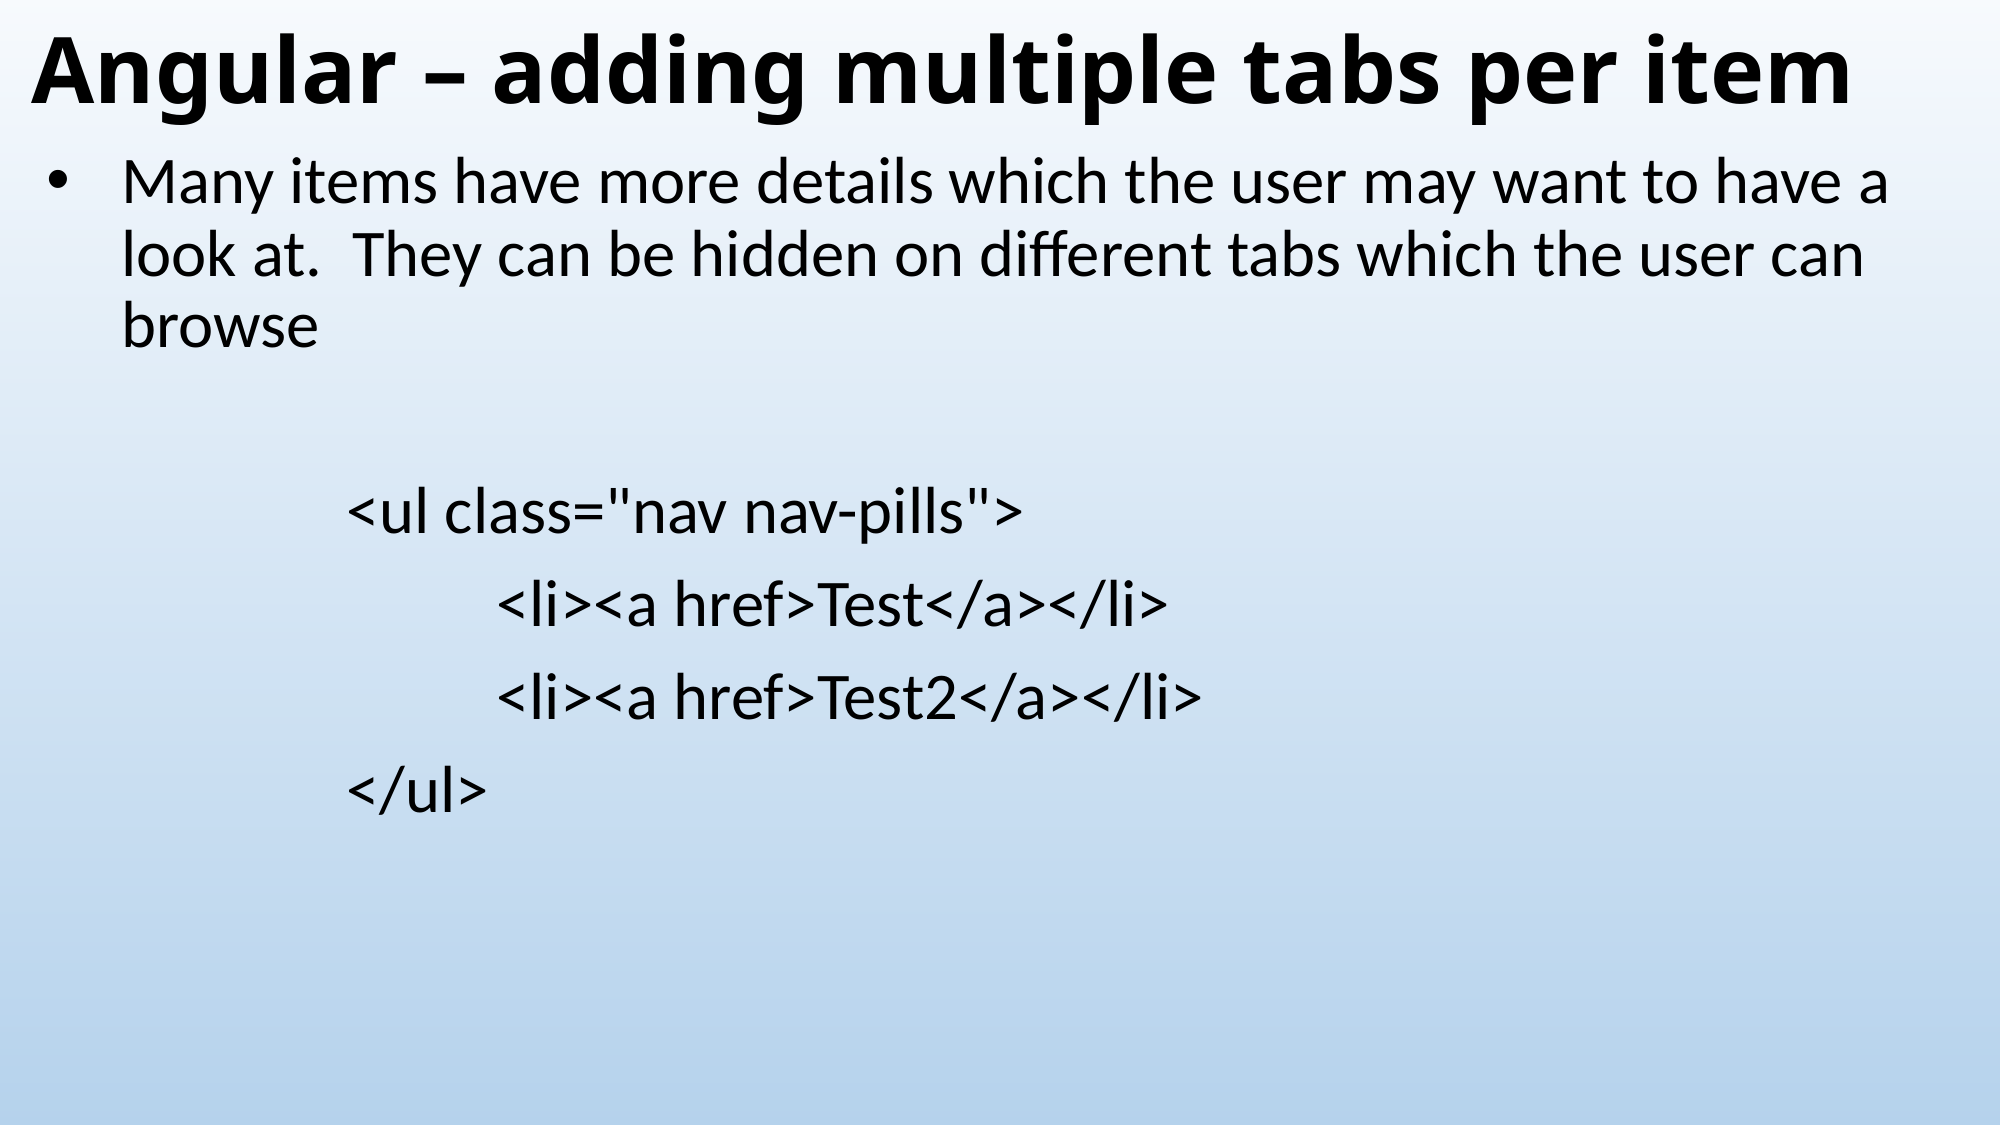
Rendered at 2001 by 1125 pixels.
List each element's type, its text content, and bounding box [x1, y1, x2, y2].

title Angular – adding multiple tabs per item [16, 16, 1976, 139]
subtitle Many items have more details which the user may want to have a look at. They can be hidden on different tabs which the user can browse <ul class="nav nav-pills"> <li><a href>Test</a></li> <li><a href>Test2</a></li> </ul> [31, 138, 1976, 1102]
